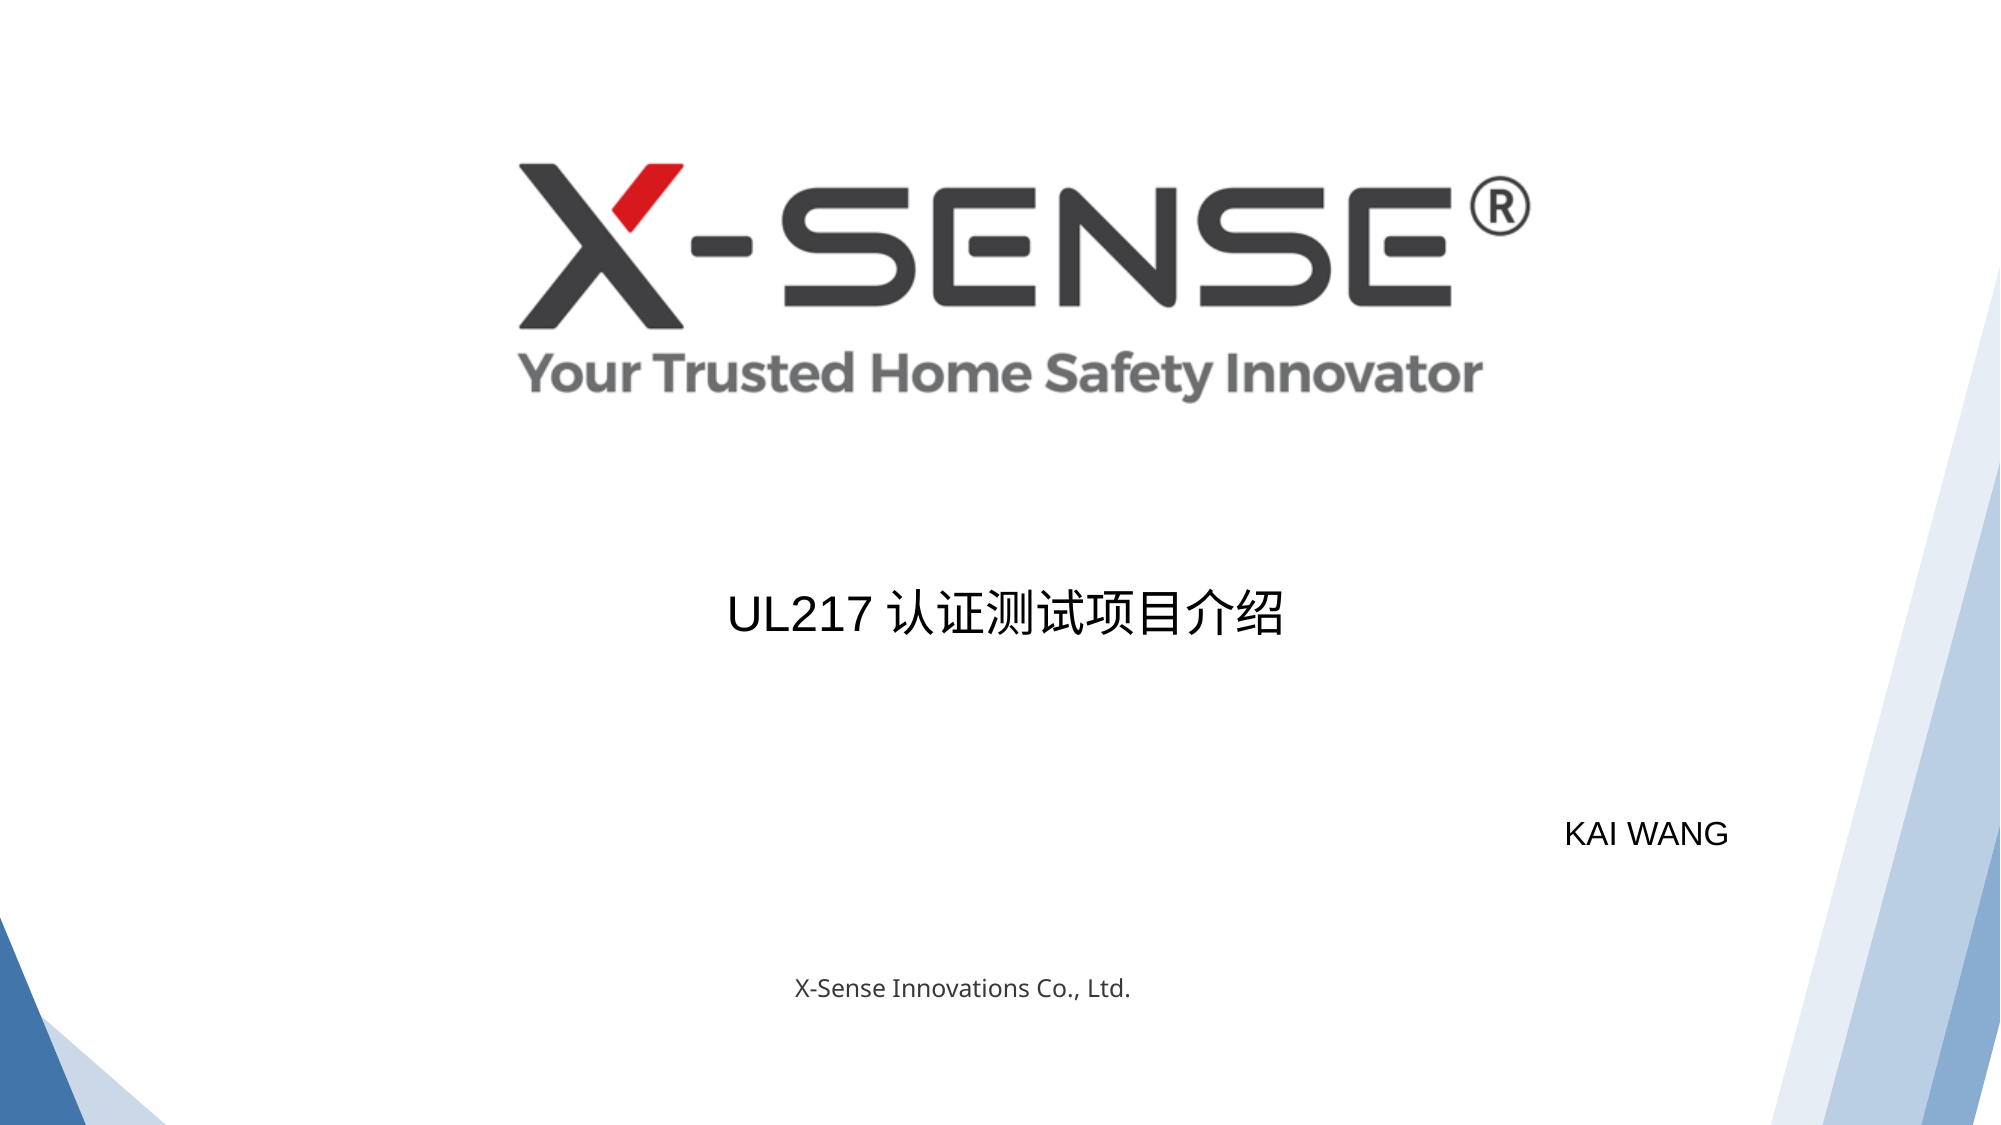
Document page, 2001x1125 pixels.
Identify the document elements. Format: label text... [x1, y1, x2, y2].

text_box UL217认证测试项目介绍 [368, 574, 1644, 693]
text_box X-Sense Innovations Co., Ltd. [356, 925, 1576, 1044]
picture [264, 18, 1736, 532]
text_box KAI WANG [1445, 798, 1849, 905]
